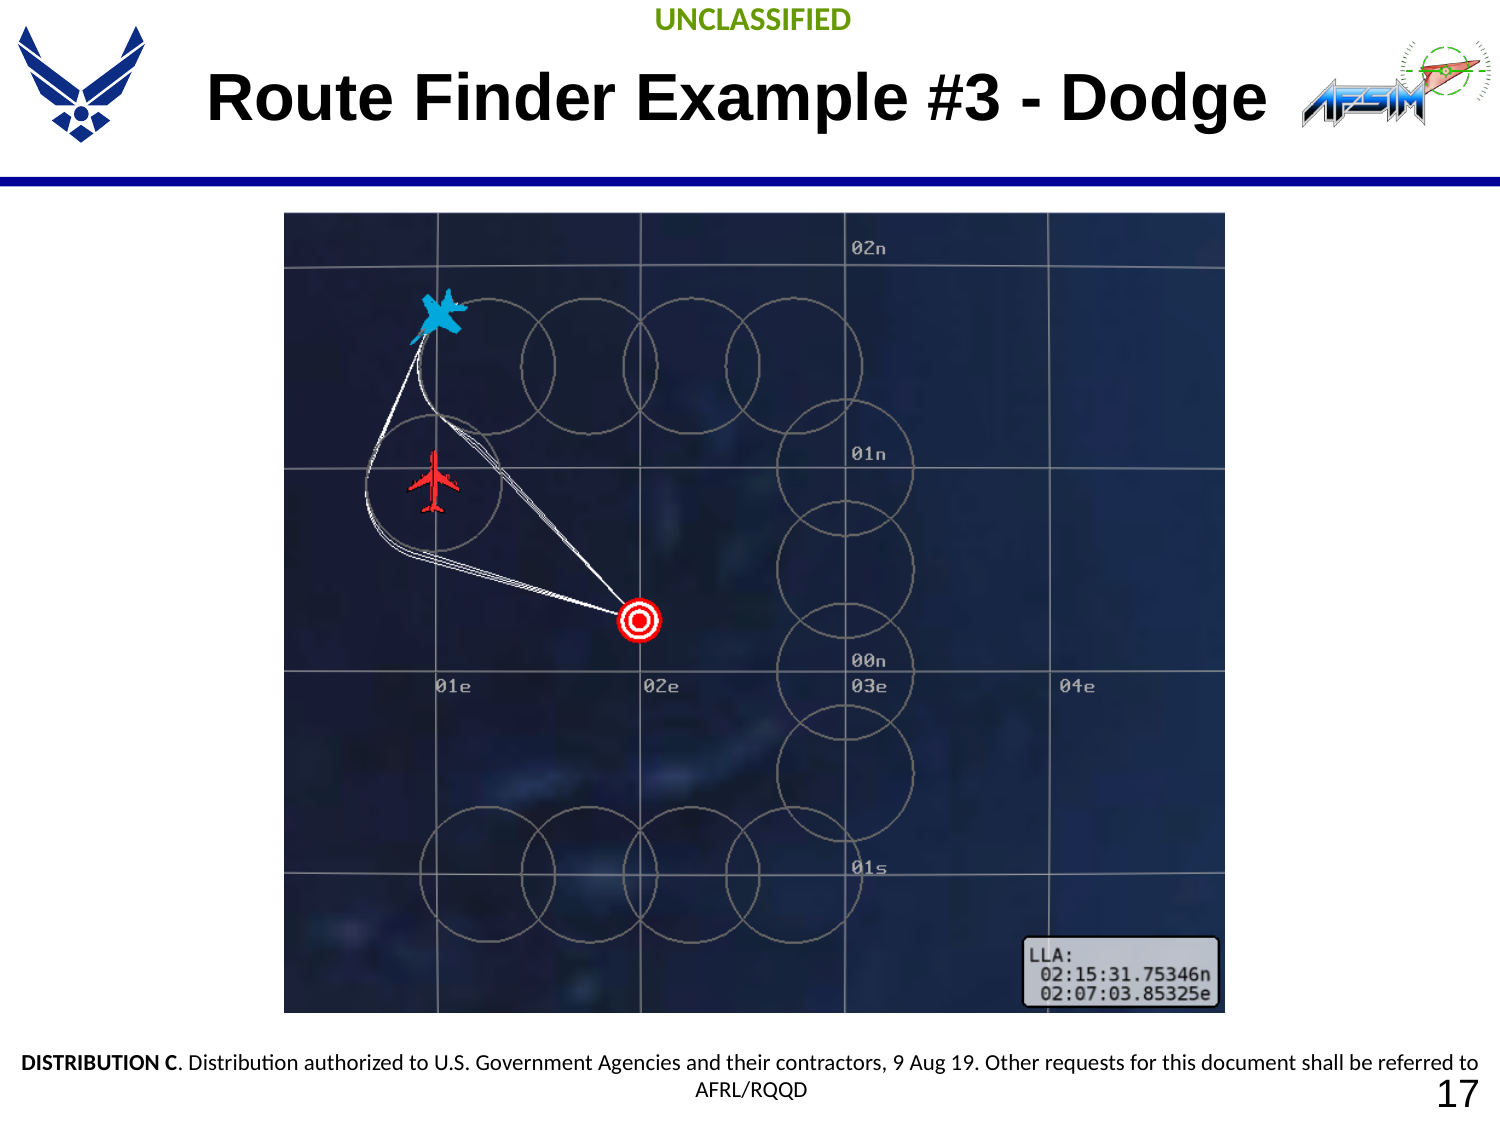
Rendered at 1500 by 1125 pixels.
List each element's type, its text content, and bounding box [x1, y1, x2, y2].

picture [1413, 0, 1500, 176]
title Route Finder Example #3 - Dodge [62, 0, 1413, 188]
picture [284, 212, 1226, 1013]
